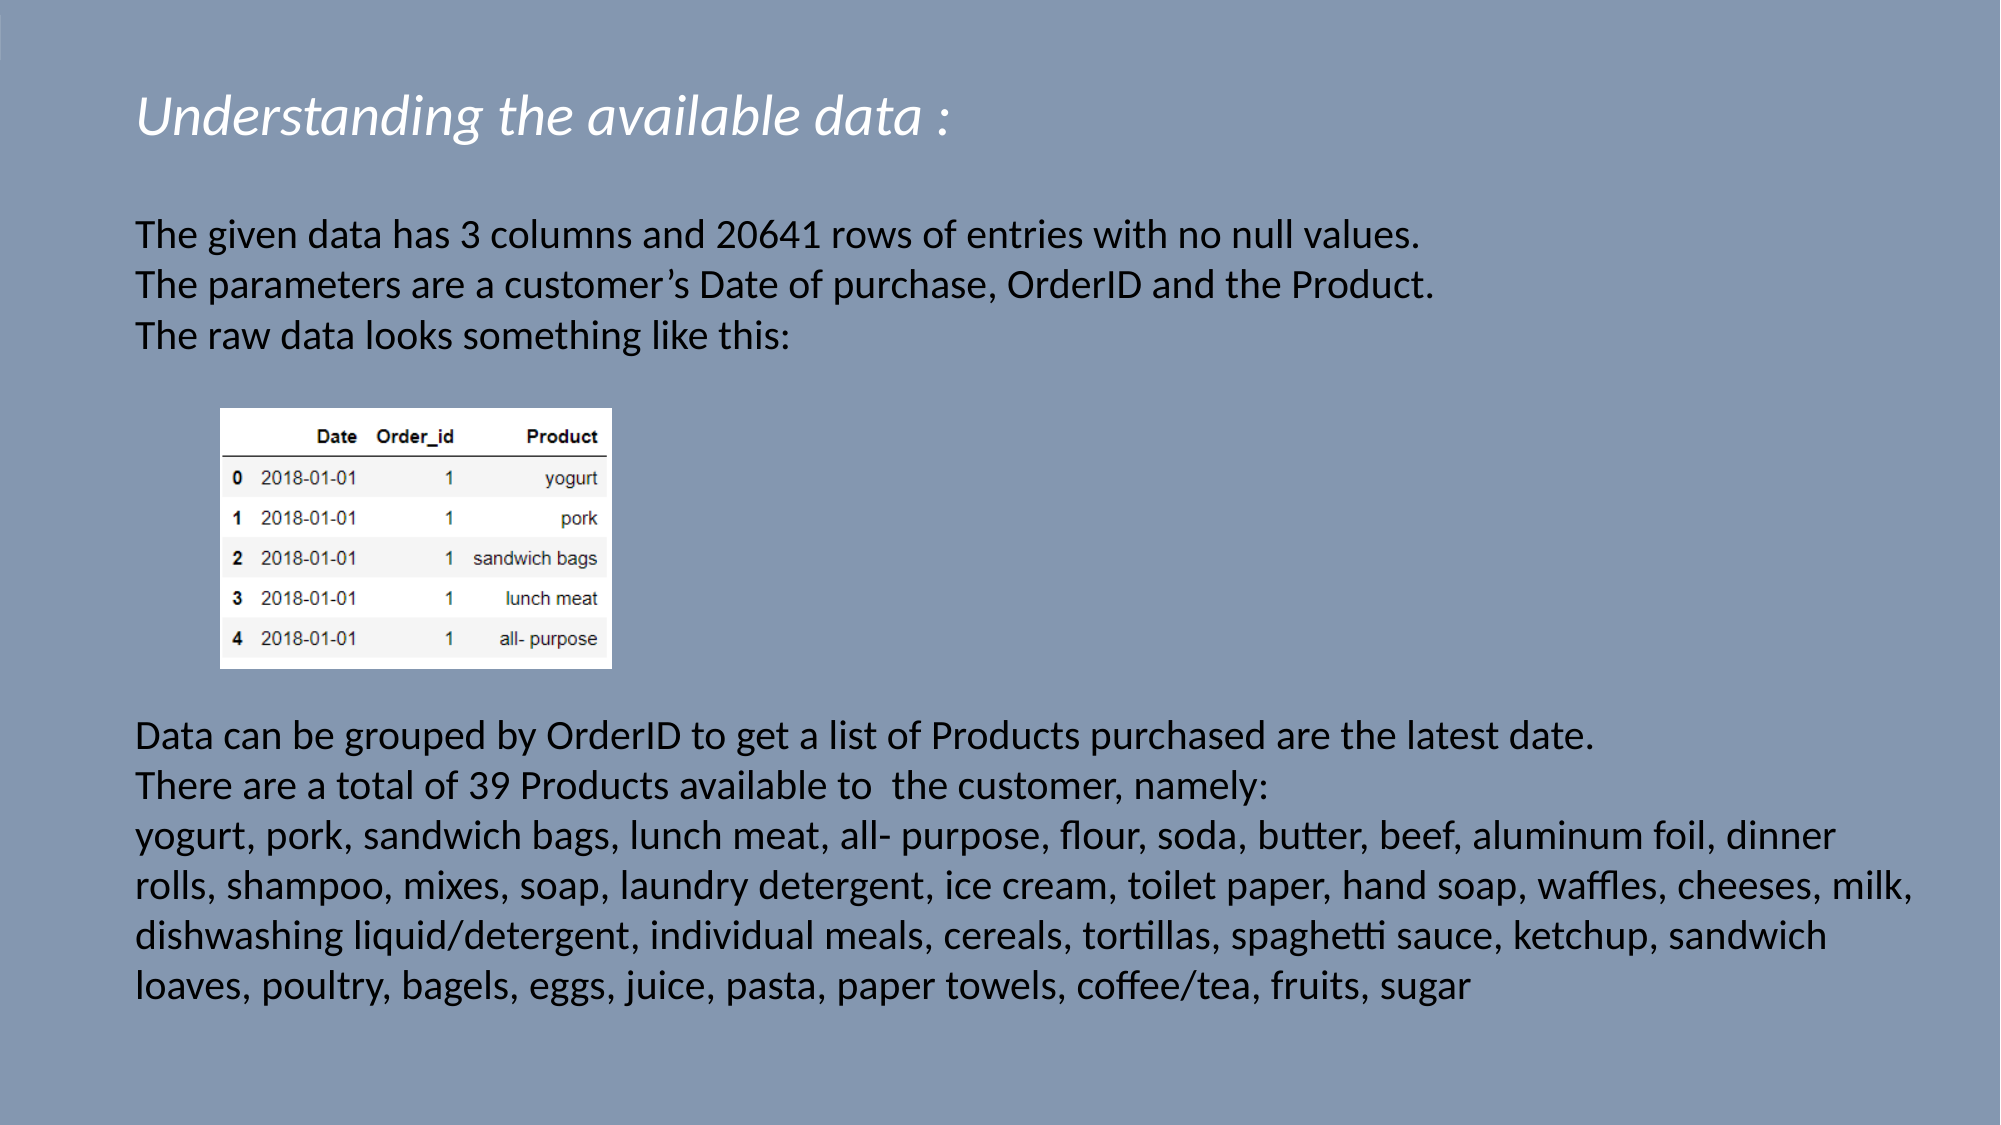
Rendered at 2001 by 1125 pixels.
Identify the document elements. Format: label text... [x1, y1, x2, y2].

picture [220, 408, 612, 669]
text_box Understanding the available data : The given data has 3 columns and 20641 rows of entries with no null values. The parameters are a customer’s Date of purchase, OrderID and the Product. The raw data looks something like this: Data can be grouped by OrderID to get a list of Products purchased are the latest date. There are a total of 39 Products available to the customer, namely: yogurt, pork, sandwich bags, lunch meat, all- purpose, flour, soda, butter, beef, aluminum foil, dinner rolls, shampoo, mixes, soap, laundry detergent, ice cream, toilet paper, hand soap, waffles, cheeses, milk, dishwashing liquid/detergent, individual meals, cereals, tortillas, spaghetti sauce, ketchup, sandwich loaves, poultry, bagels, eggs, juice, pasta, paper towels, coffee/tea, fruits, sugar [120, 0, 1930, 1125]
